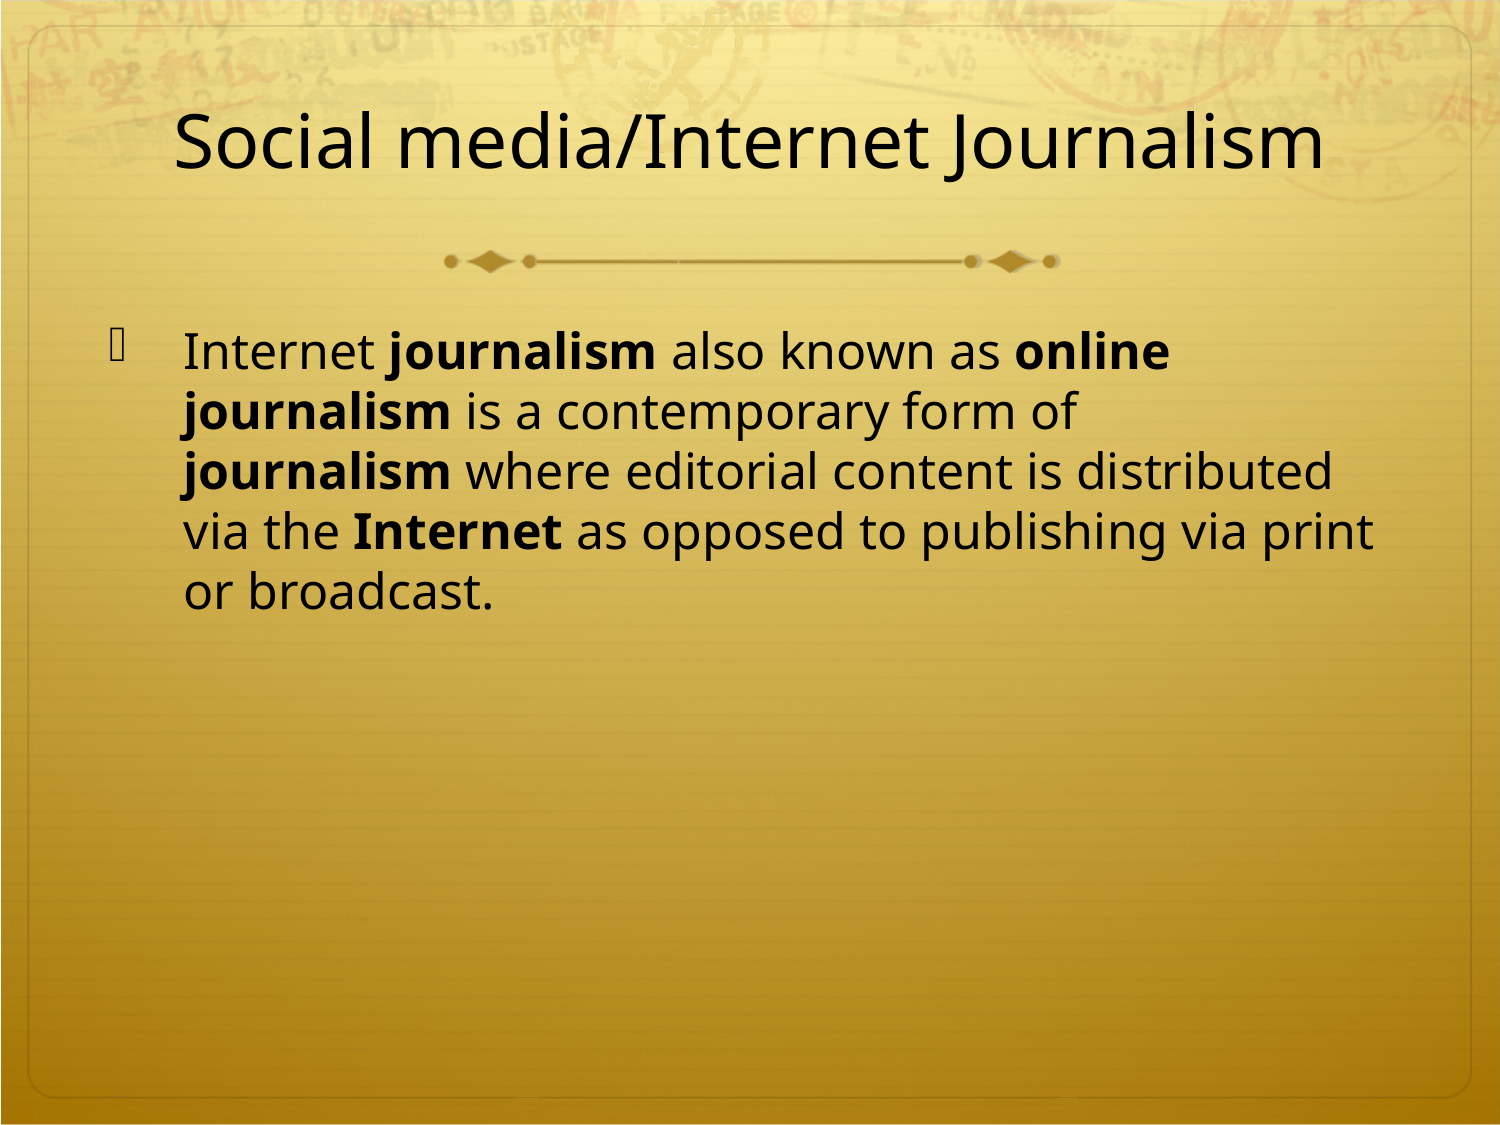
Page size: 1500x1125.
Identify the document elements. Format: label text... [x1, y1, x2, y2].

picture [0, 0, 1500, 1125]
list Internet journalism also known as online journalism is a contemporary form of journalism where editorial content is distributed via the Internet as opposed to publishing via print or broadcast. [93, 312, 1407, 988]
title Social media/Internet Journalism [93, 45, 1407, 233]
